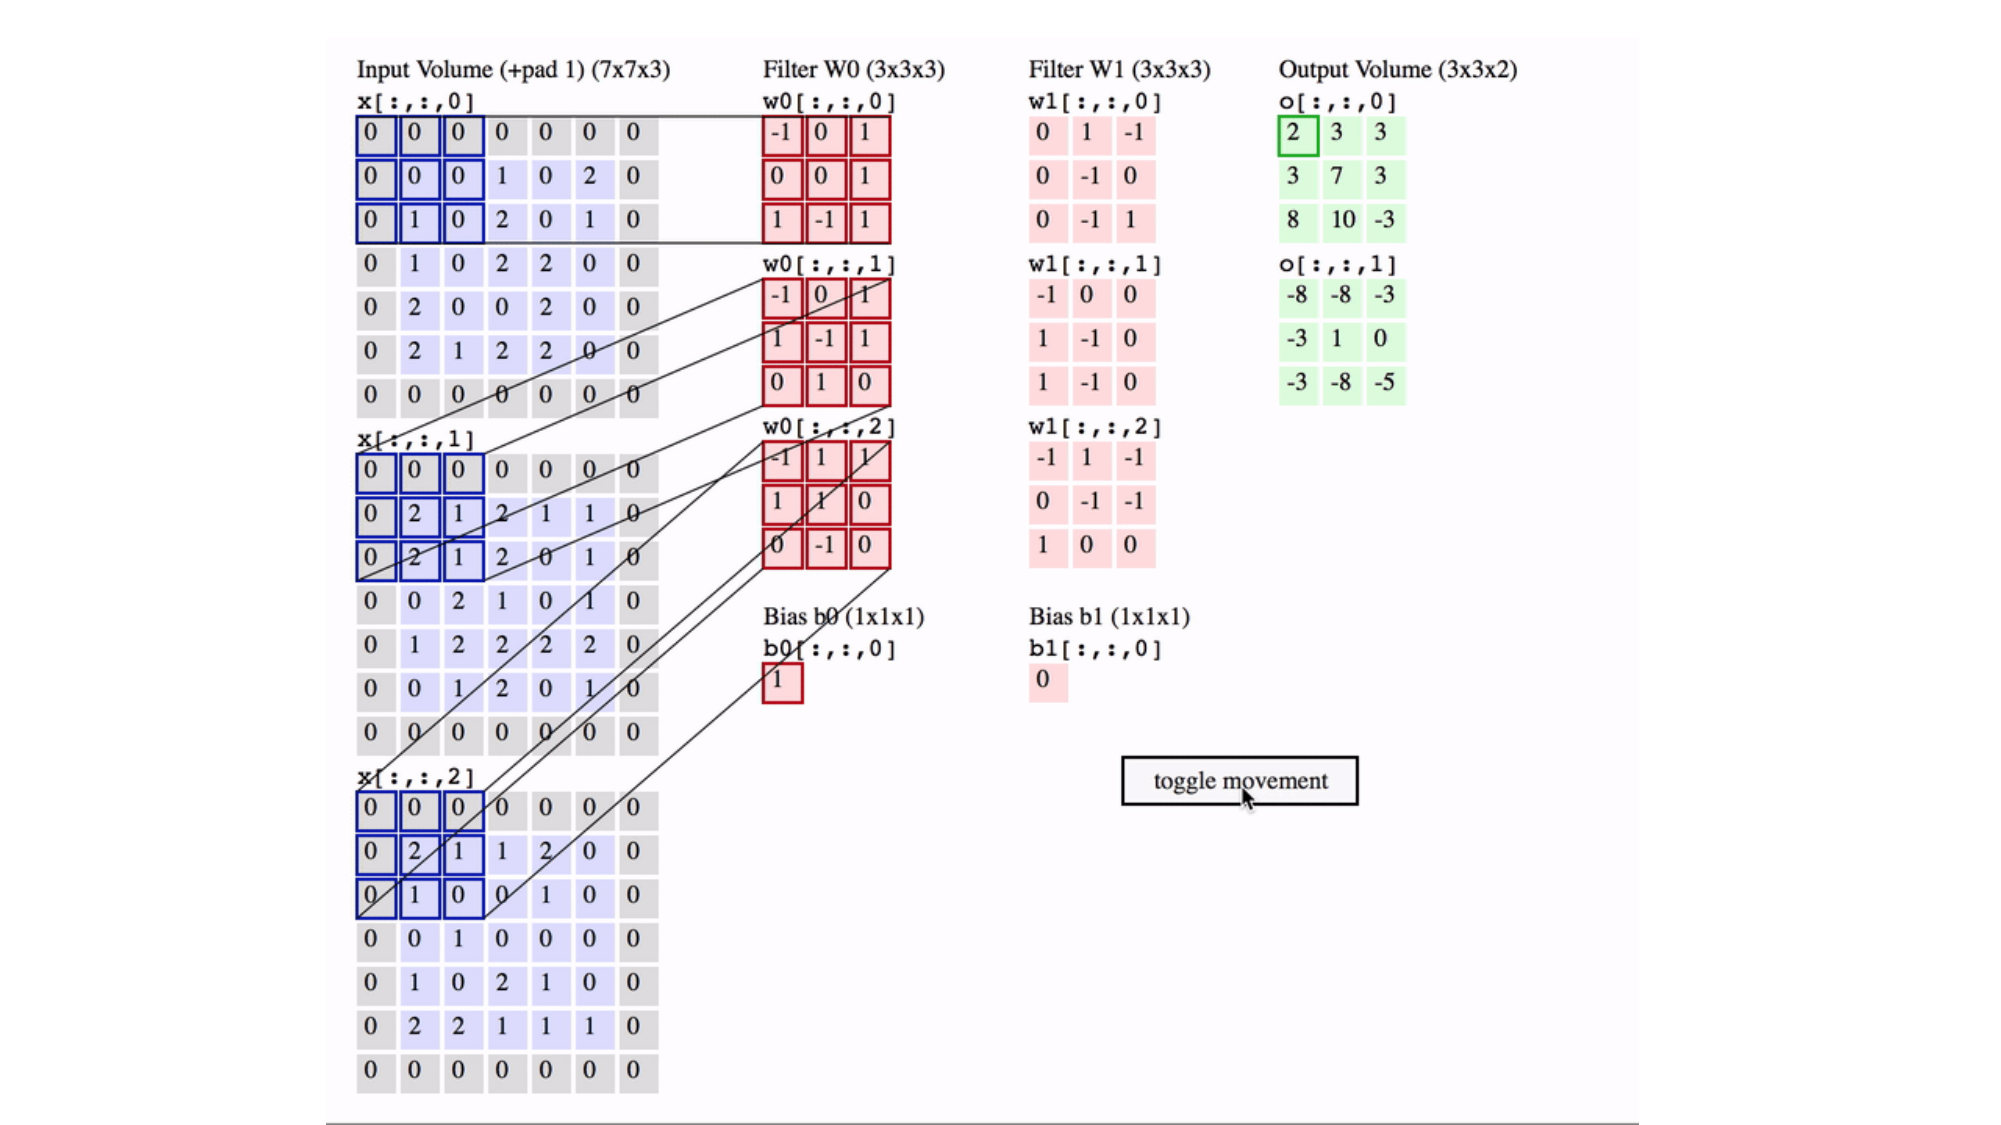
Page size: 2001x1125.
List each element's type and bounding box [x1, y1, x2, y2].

picture [326, 37, 1639, 1125]
